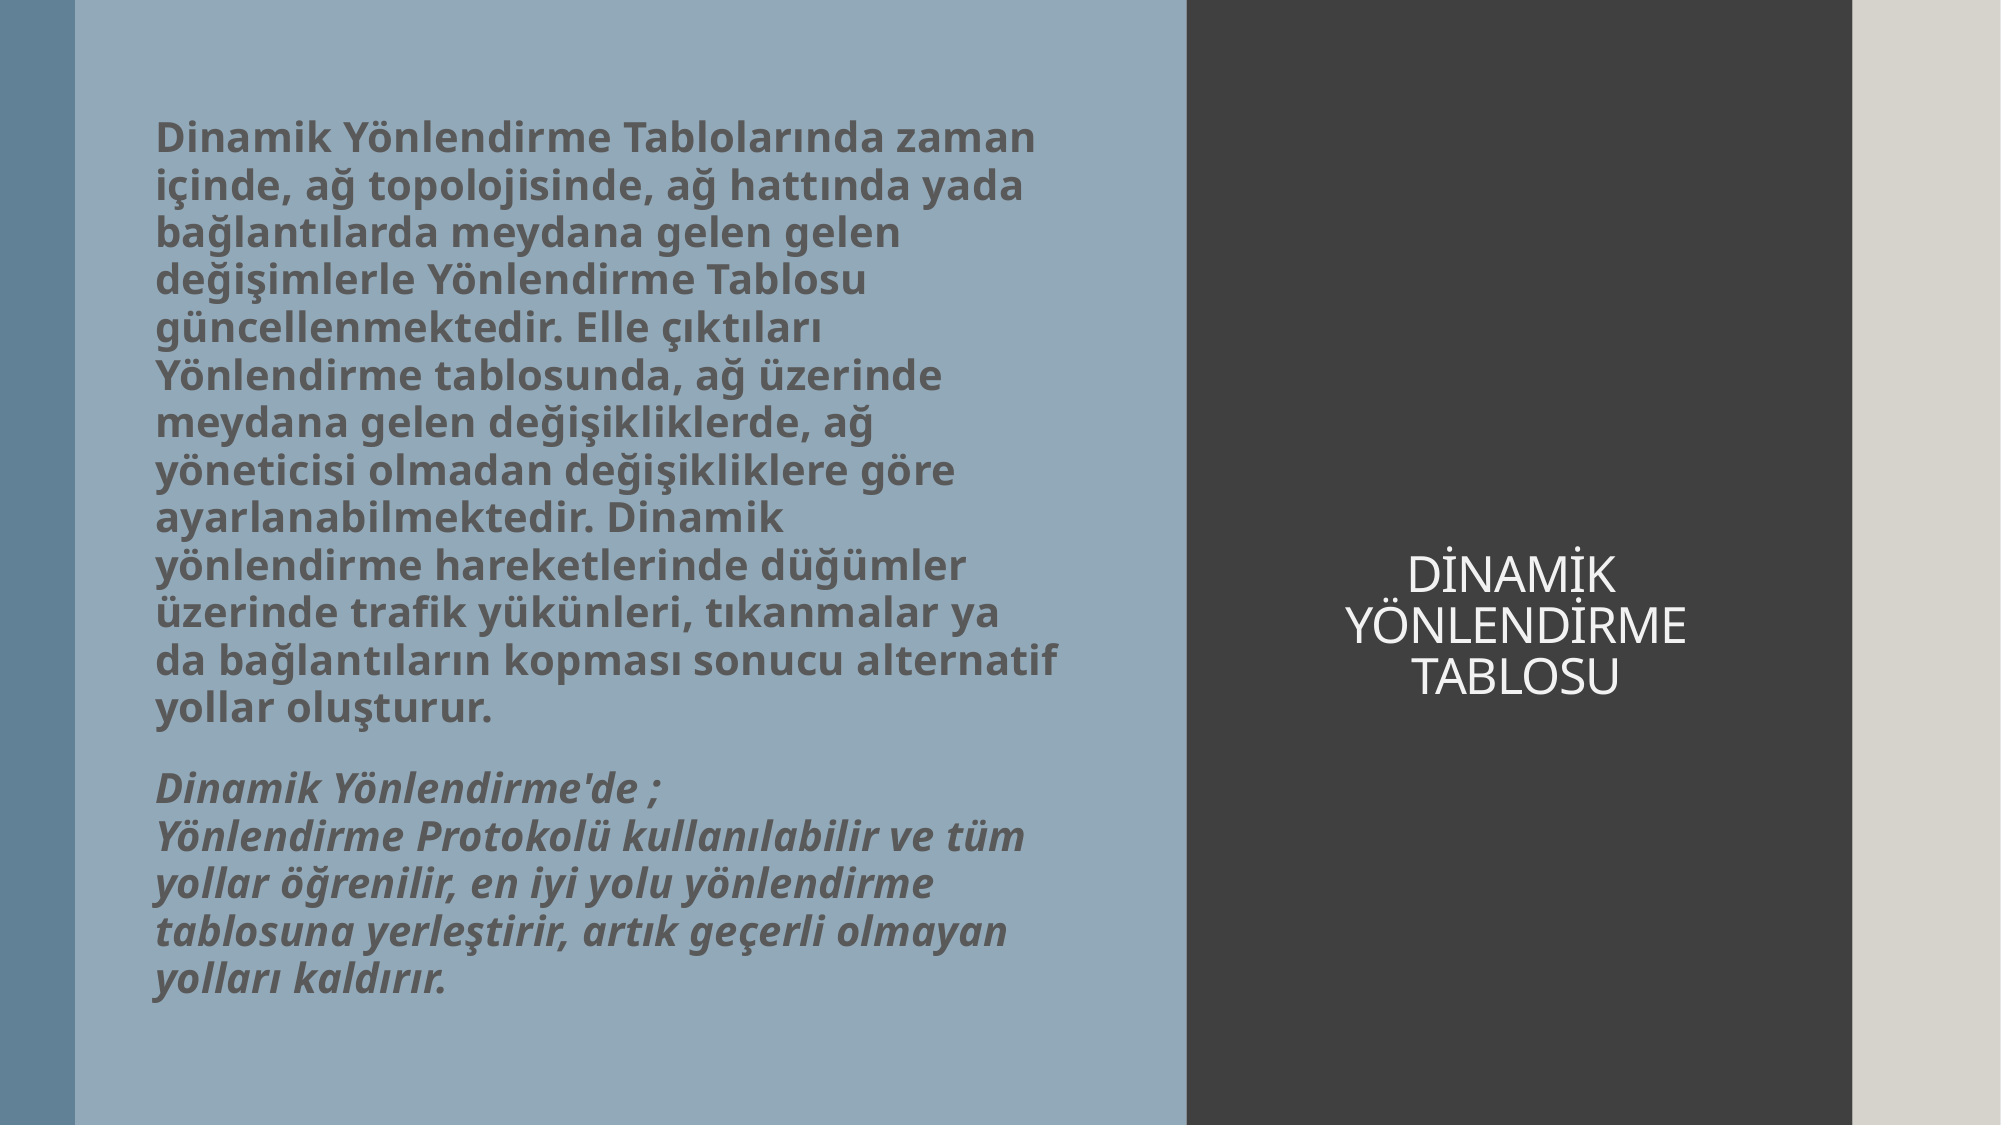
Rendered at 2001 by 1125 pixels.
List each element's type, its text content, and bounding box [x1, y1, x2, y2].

title DİNAMİK YÖNLENDİRME TABLOSU [1282, 170, 1752, 1078]
text_box [76, 0, 1186, 1125]
list Dinamik Yönlendirme Tablolarında zaman içinde, ağ topolojisinde, ağ hattında yada bağlantılarda meydana gelen gelen değişimlerle Yönlendirme Tablosu güncellenmektedir. Elle çıktıları Yönlendirme tablosunda, ağ üzerinde meydana gelen değişikliklerde, ağ yöneticisi olmadan değişikliklere göre ayarlanabilmektedir. Dinamik yönlendirme hareketlerinde düğümler üzerinde trafik yükünleri, tıkanmalar ya da bağlantıların kopması sonucu alternatif yollar oluşturur. Dinamik Yönlendirme'de ; Yönlendirme Protokolü kullanılabilir ve tüm yollar öğrenilir, en iyi yolu yönlendirme tablosuna yerleştirir, artık geçerli olmayan yolları kaldırır. [140, 106, 1078, 1049]
text_box [1851, 0, 2000, 1125]
text_box [0, 0, 76, 1125]
text_box [1186, 0, 1851, 1125]
